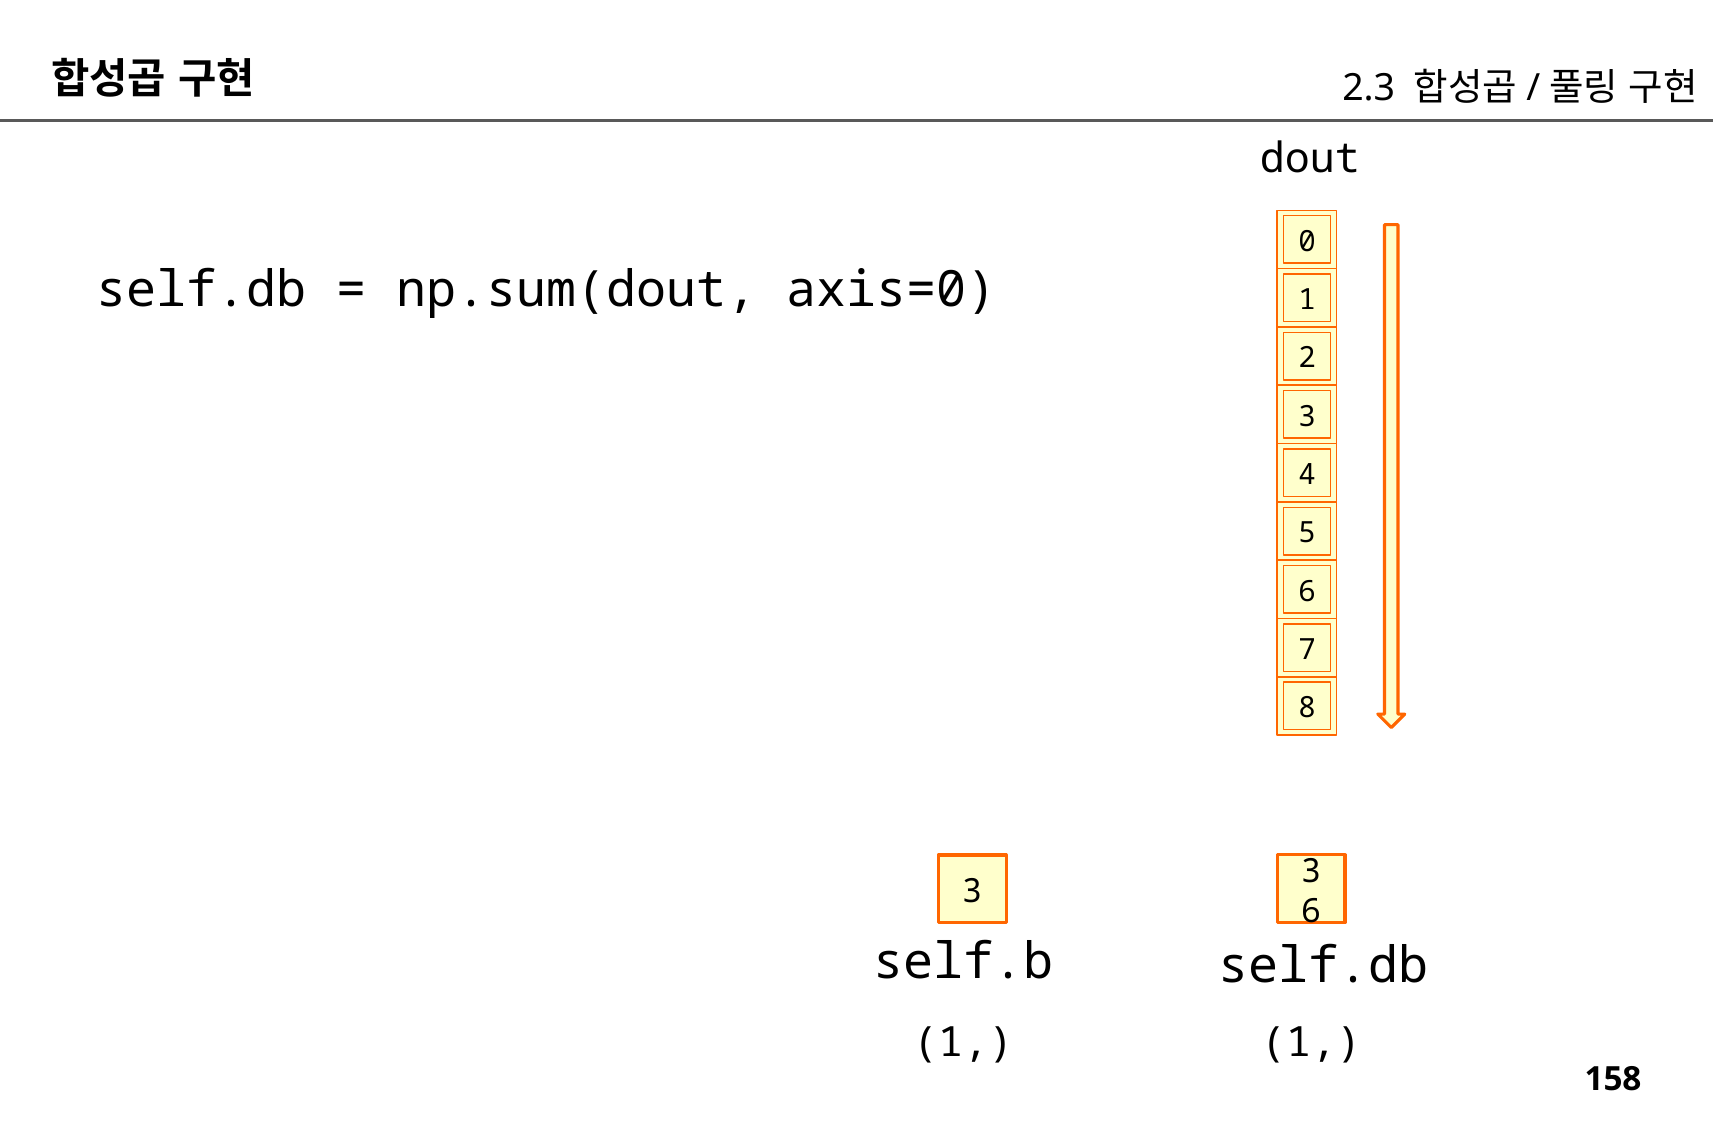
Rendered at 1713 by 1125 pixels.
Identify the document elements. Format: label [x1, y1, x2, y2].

text_box [1375, 222, 1407, 730]
text_box [898, 1007, 1028, 1073]
text_box [1275, 208, 1339, 737]
text_box [916, 44, 1713, 111]
text_box [1246, 1007, 1376, 1072]
text_box [1245, 123, 1375, 188]
text_box [81, 249, 1011, 325]
text_box [11, 13, 803, 105]
text_box [858, 853, 1068, 996]
text_box [1203, 853, 1444, 1001]
